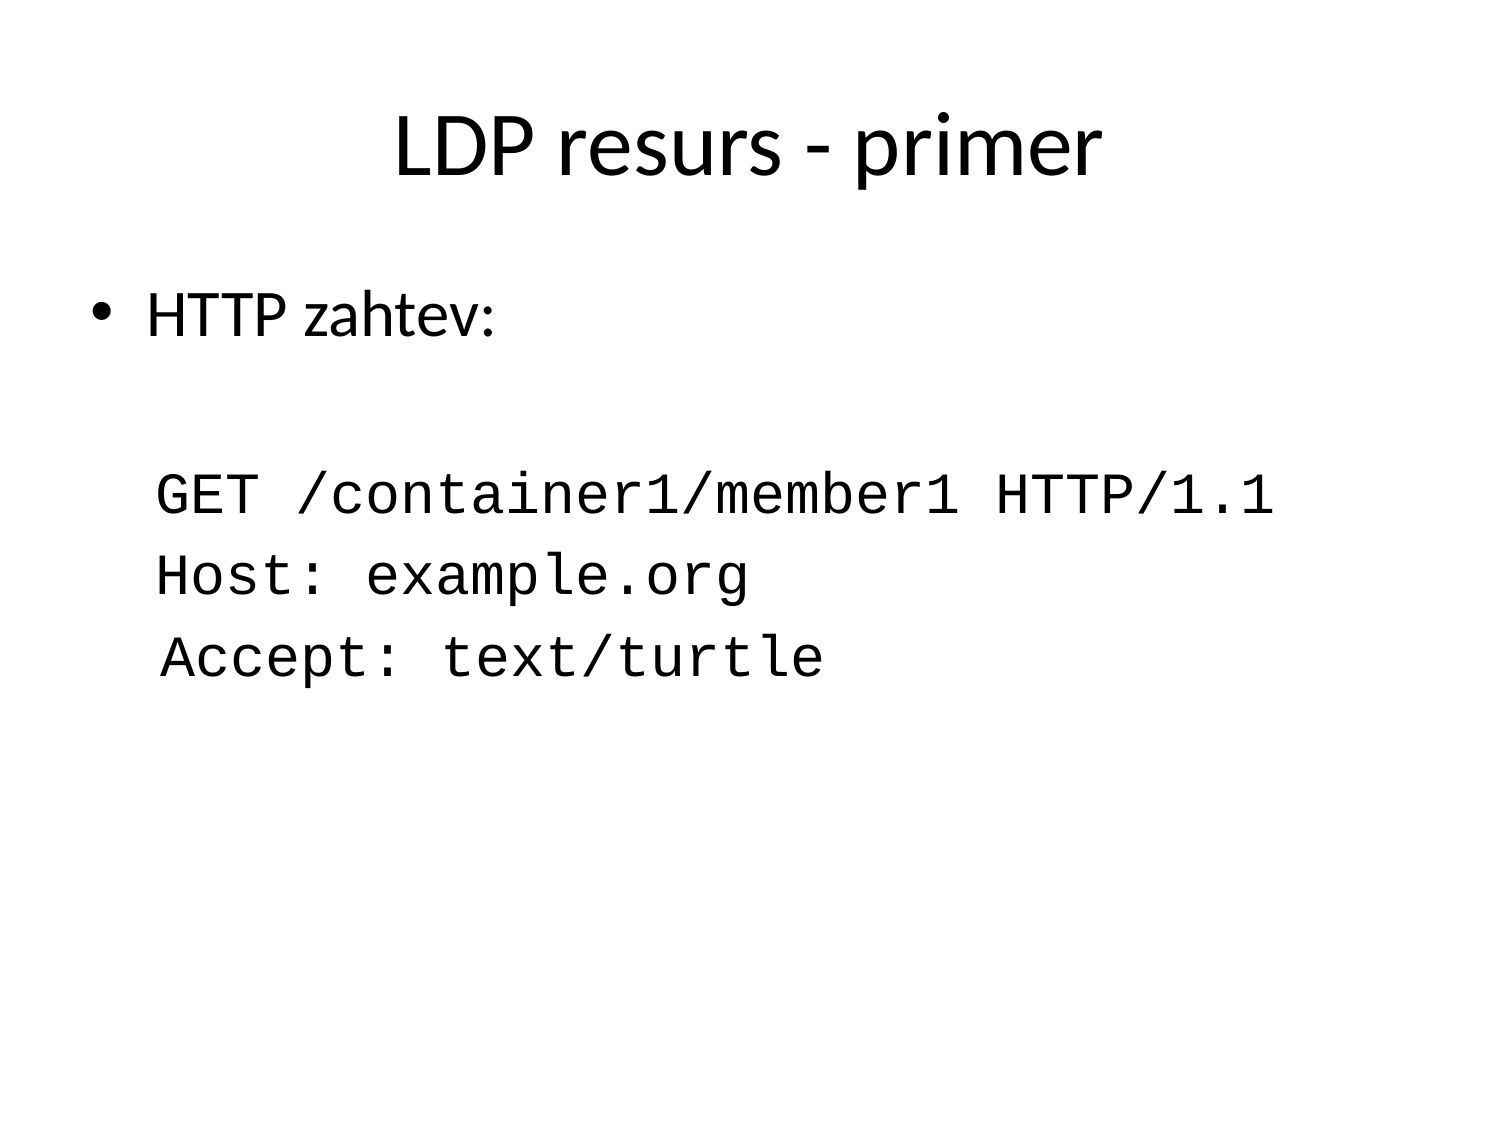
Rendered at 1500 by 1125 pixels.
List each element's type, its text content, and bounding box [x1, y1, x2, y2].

title LDP resurs - primer [75, 45, 1425, 233]
list HTTP zahtev: GET /container1/member1 HTTP/1.1 Host: example.org Accept: text/turtle [75, 262, 1425, 1005]
